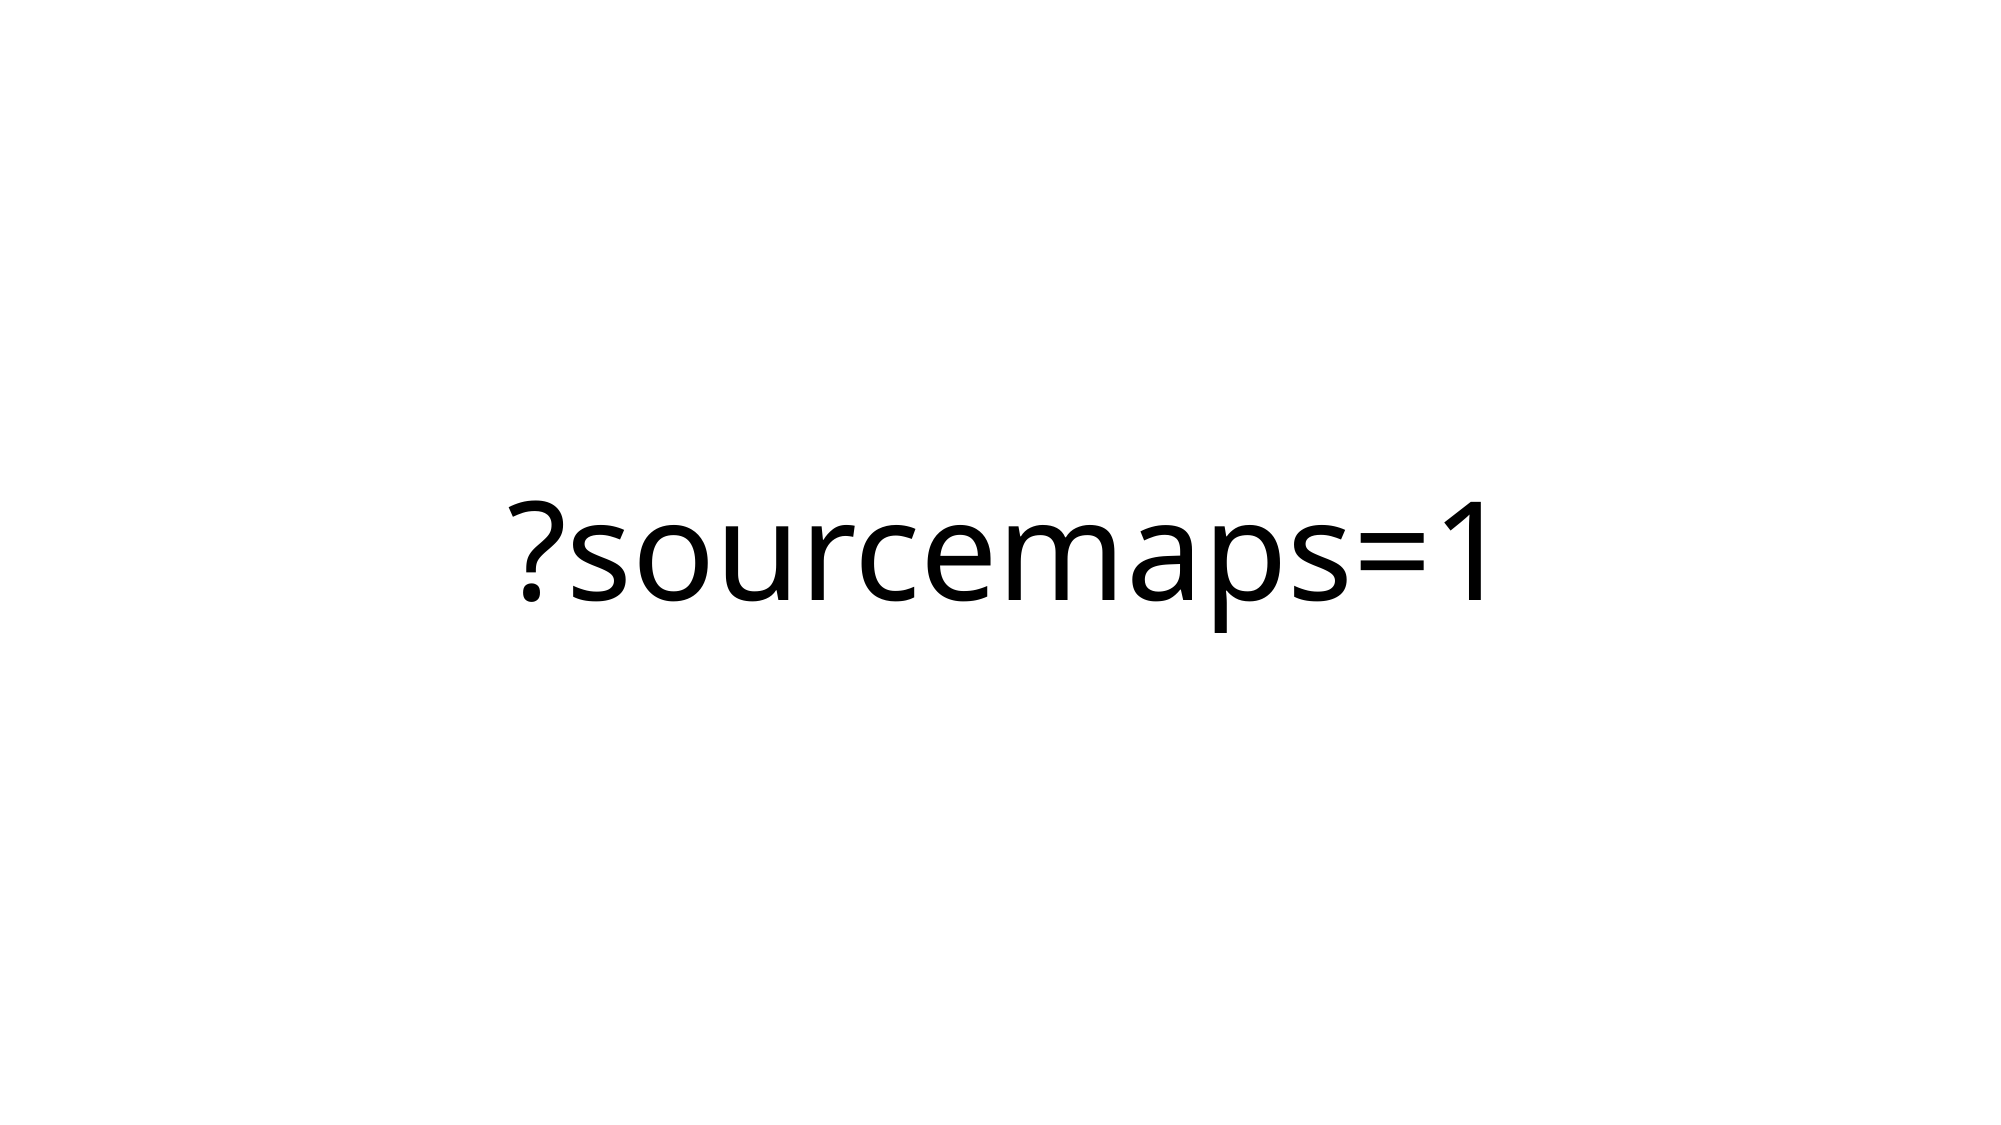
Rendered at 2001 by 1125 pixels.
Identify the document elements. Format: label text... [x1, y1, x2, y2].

title ?sourcemaps=1 [147, 302, 1872, 810]
